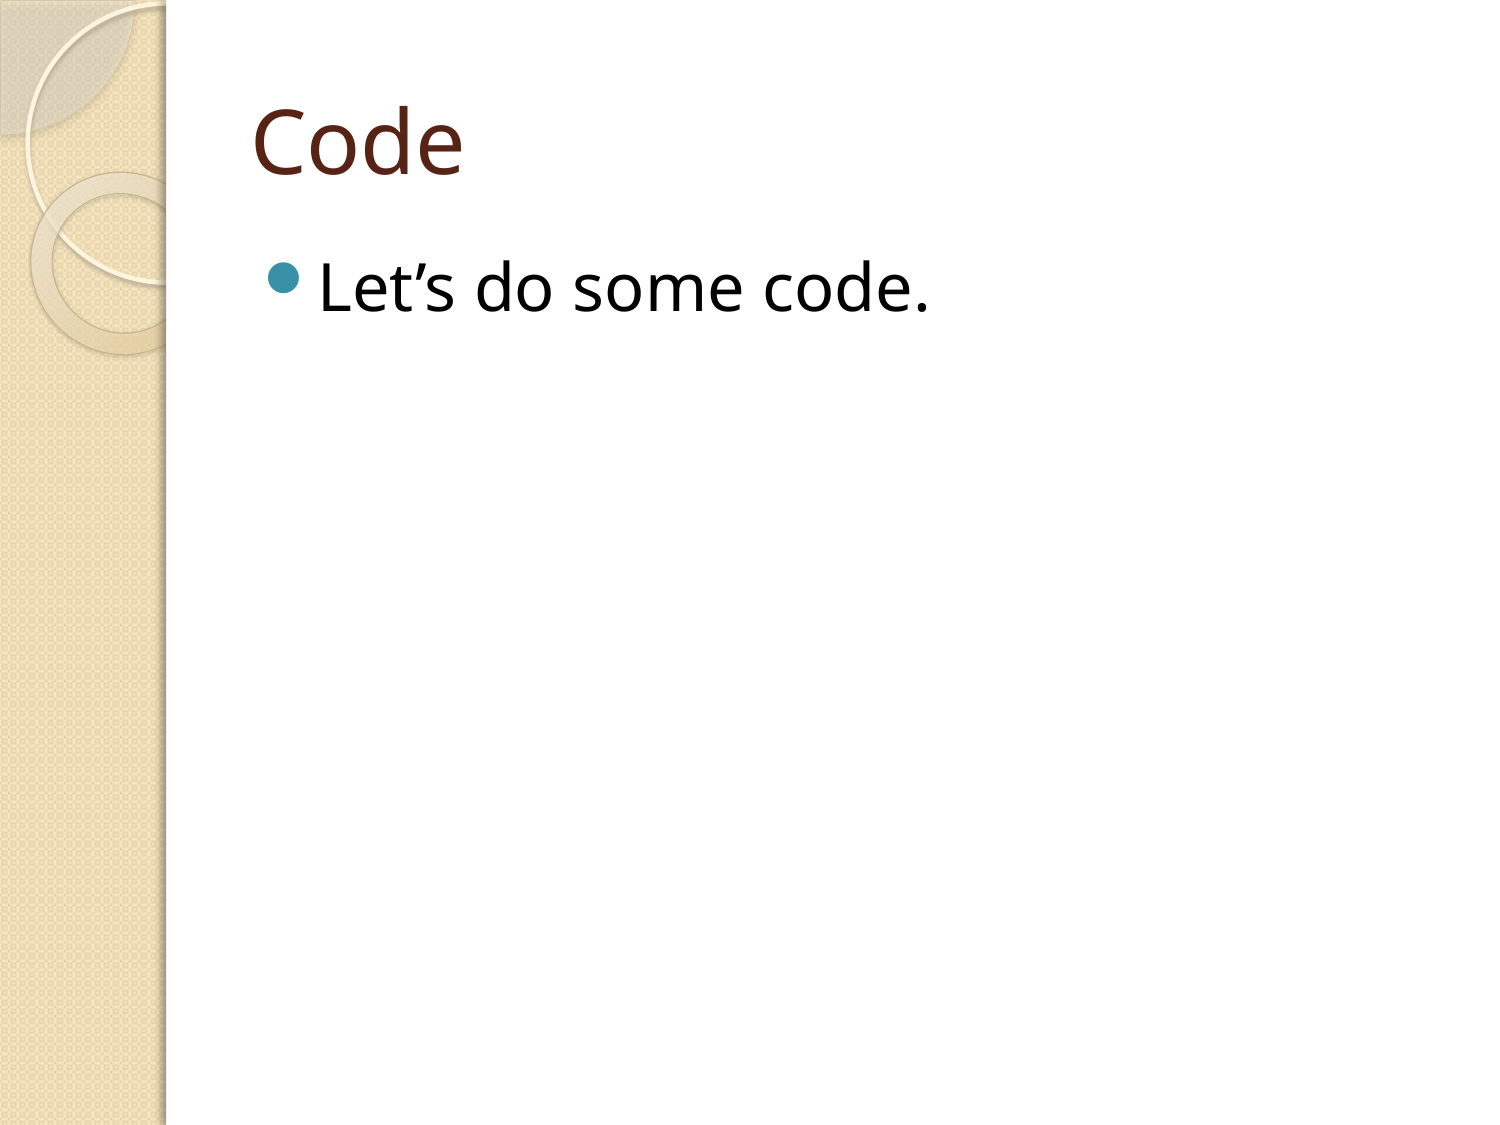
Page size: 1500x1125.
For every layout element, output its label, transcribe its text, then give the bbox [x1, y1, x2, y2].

list Let’s do some code. [235, 237, 1466, 1025]
title Code [235, 45, 1466, 233]
